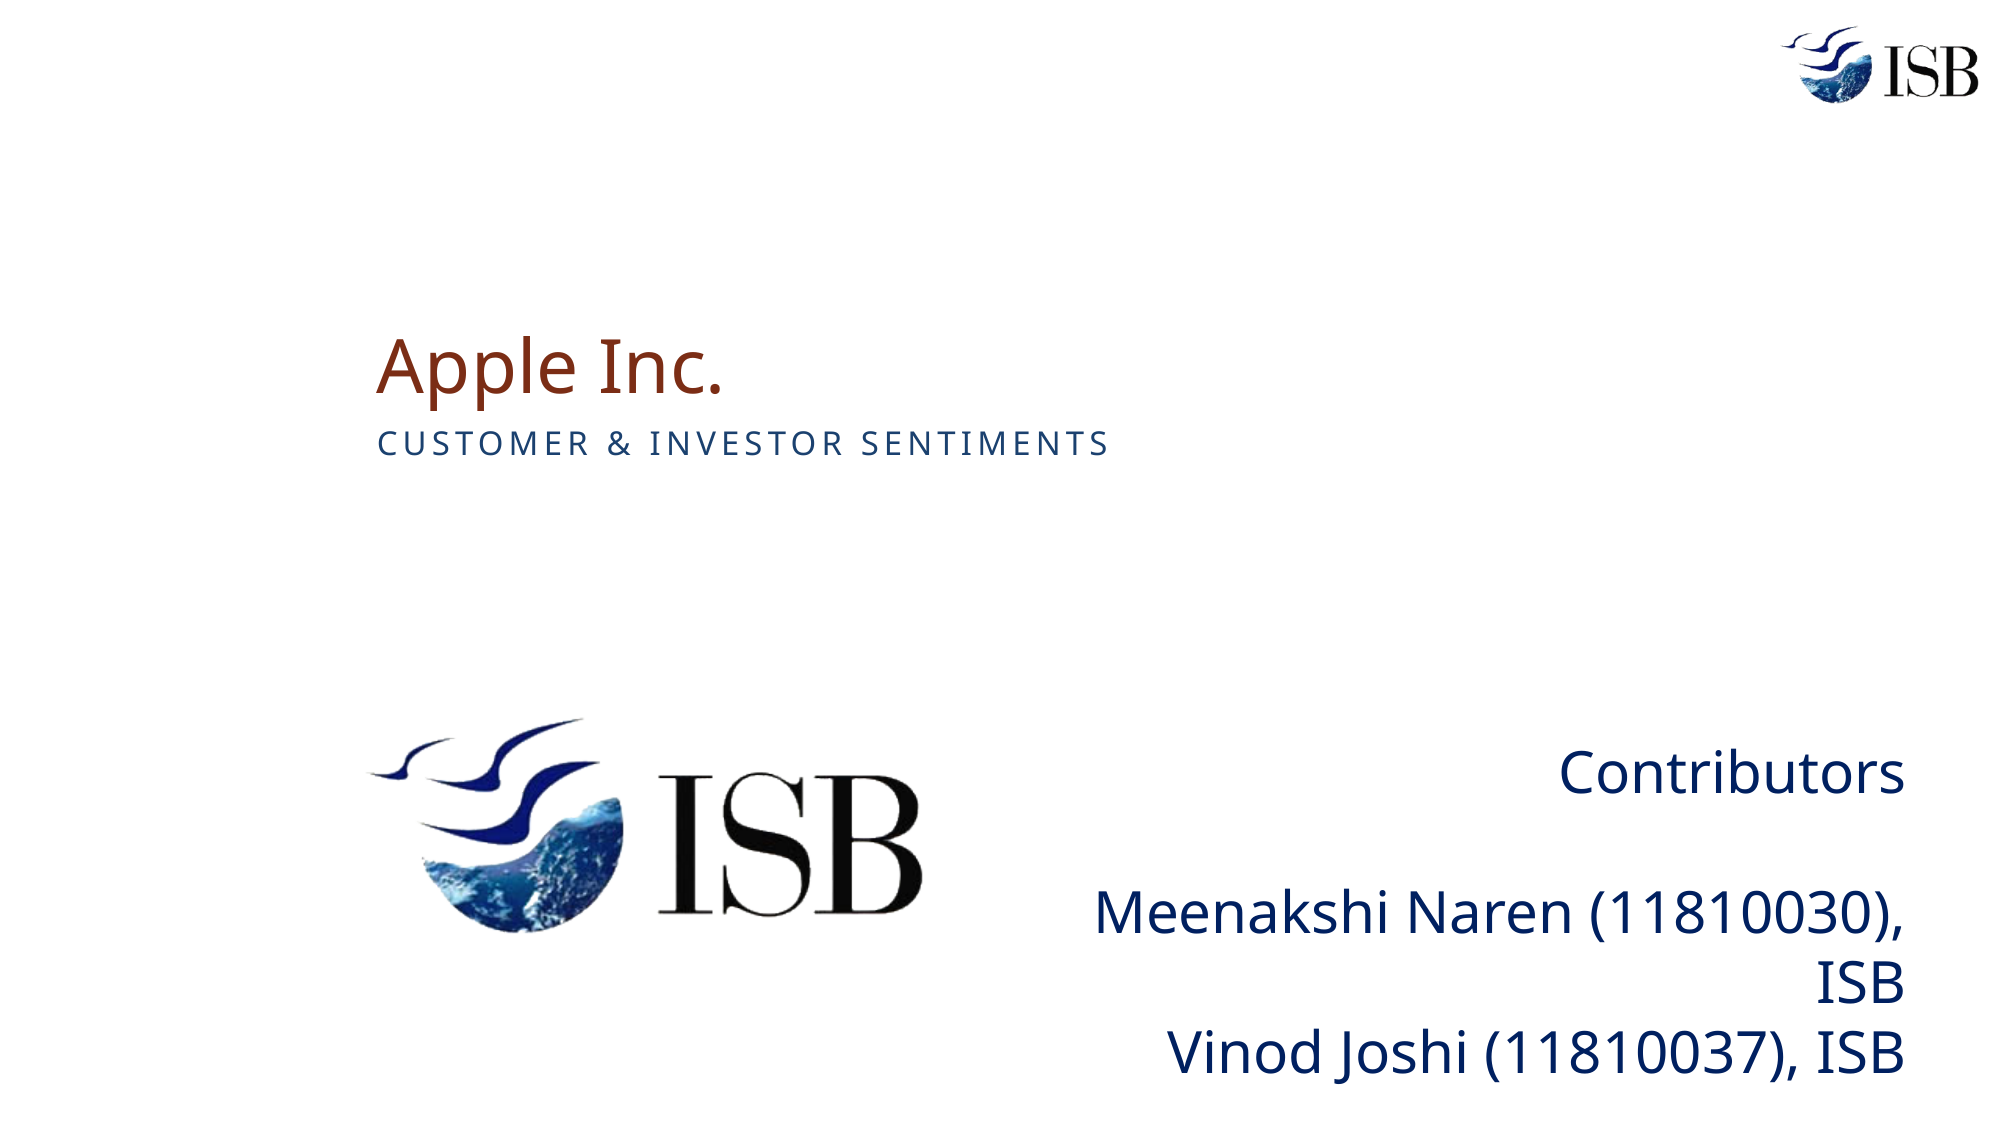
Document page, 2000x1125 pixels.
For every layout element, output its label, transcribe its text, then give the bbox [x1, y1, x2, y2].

subtitle Customer & Investor Sentiments [361, 419, 1225, 492]
text_box Contributors Meenakshi Naren (11810030), ISB Vinod Joshi (11810037), ISB [1058, 727, 1922, 1093]
title Apple Inc. [361, 290, 1815, 416]
picture [349, 680, 976, 955]
picture [1774, 12, 1997, 110]
